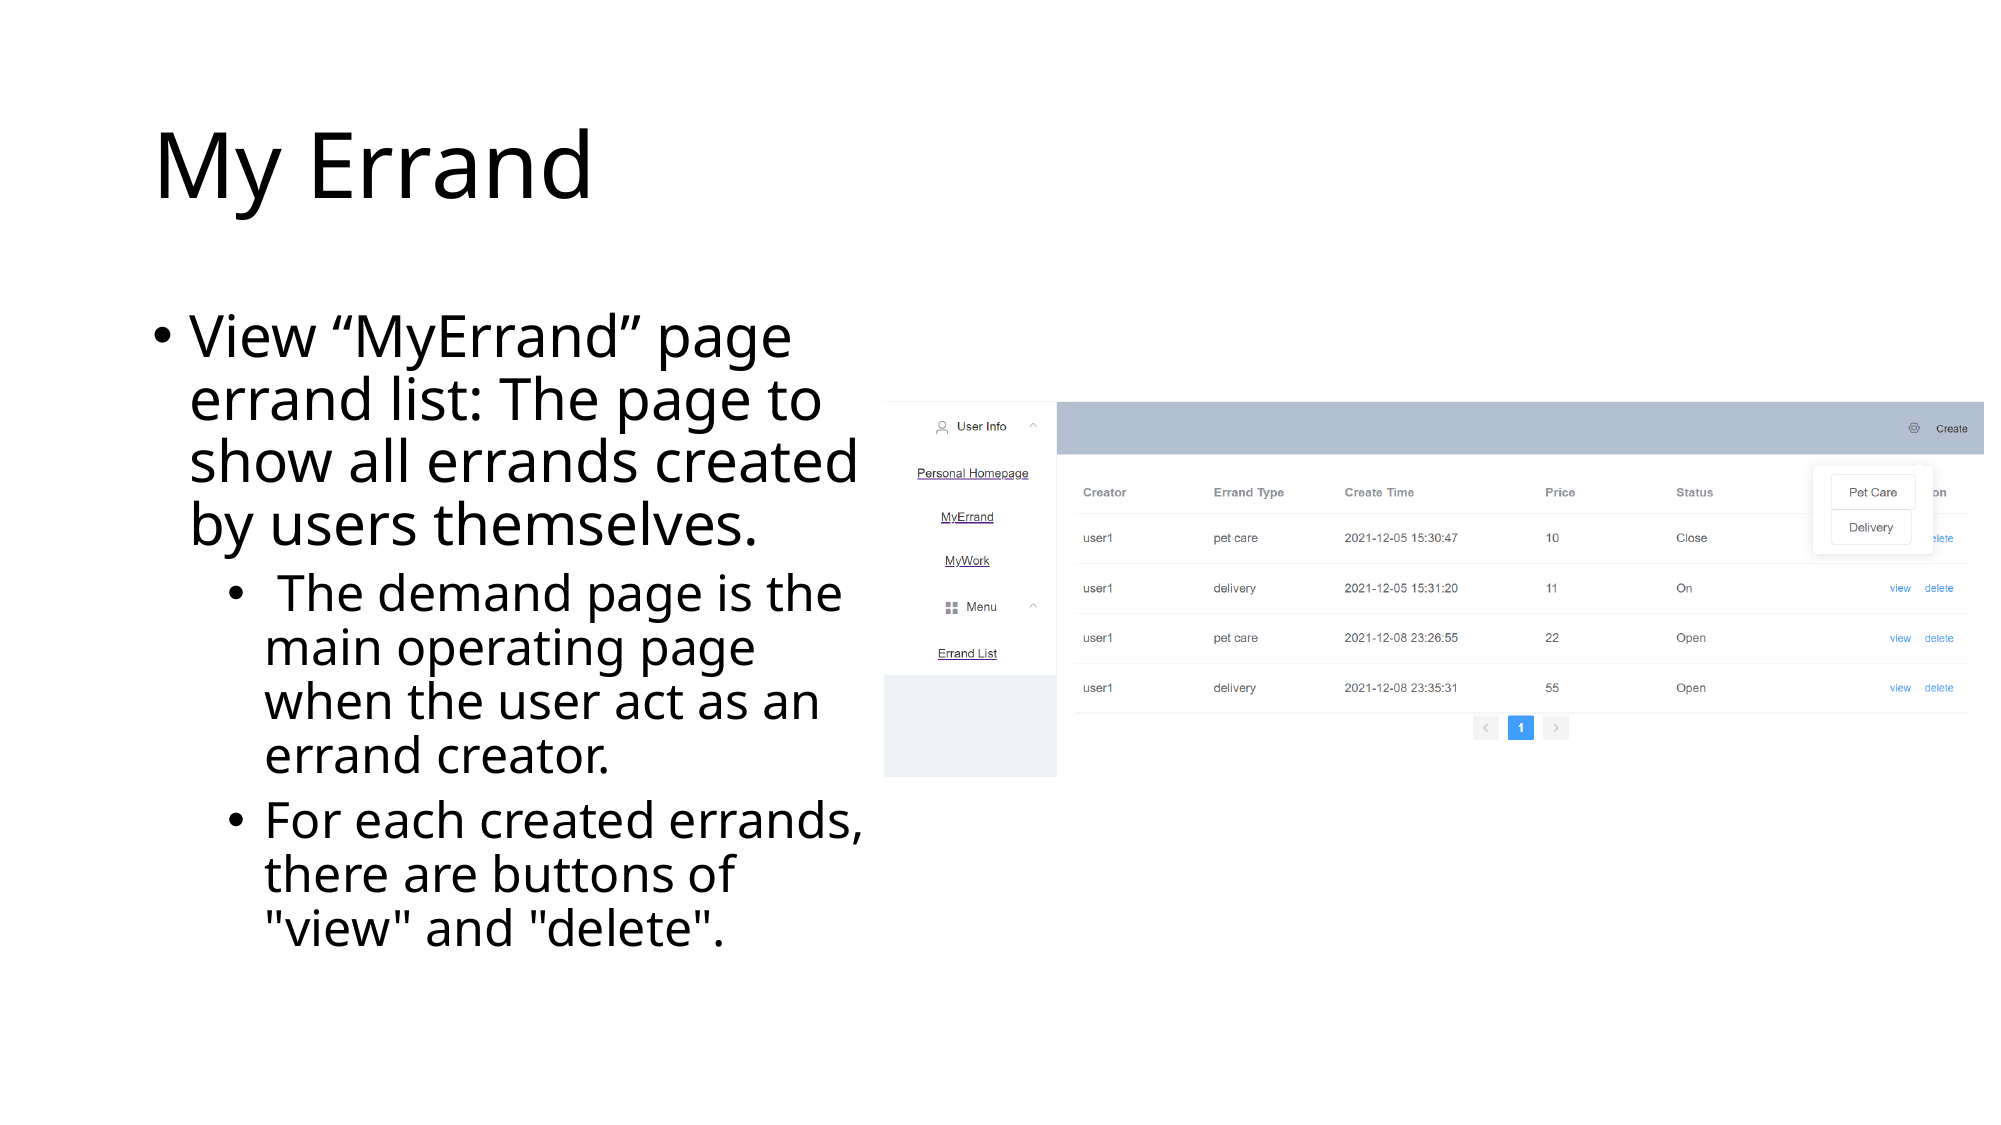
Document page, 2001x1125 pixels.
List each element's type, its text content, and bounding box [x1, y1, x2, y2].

picture [884, 365, 1984, 777]
title My Errand [137, 59, 1863, 278]
list View “MyErrand” page errand list: The page to show all errands created by users themselves. The demand page is the main operating page when the user act as an errand creator. For each created errands, there are buttons of "view" and "delete". [137, 299, 908, 1014]
